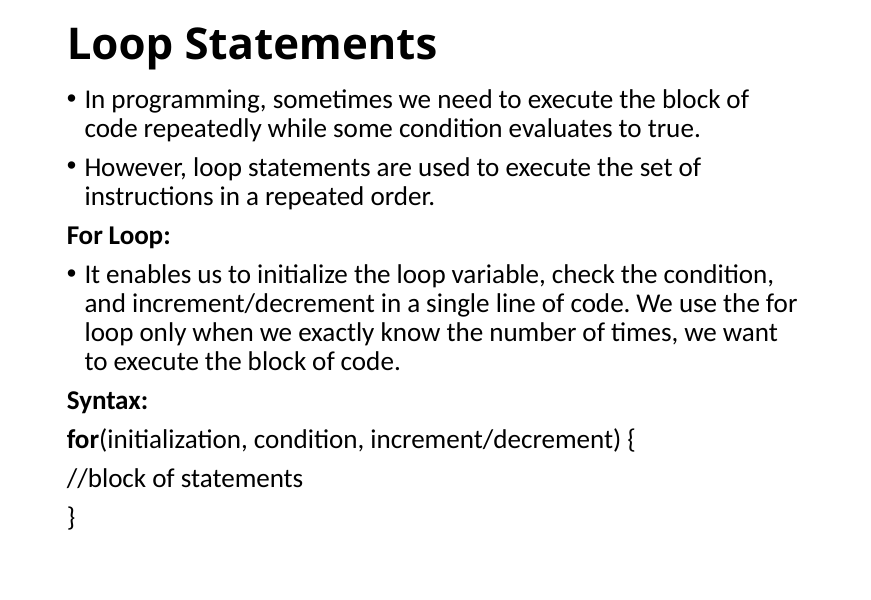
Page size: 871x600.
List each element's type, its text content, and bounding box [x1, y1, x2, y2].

list In programming, sometimes we need to execute the block of code repeatedly while some condition evaluates to true. However, loop statements are used to execute the set of instructions in a repeated order. For Loop: It enables us to initialize the loop variable, check the condition, and increment/decrement in a single line of code. We use the for loop only when we exactly know the number of times, we want to execute the block of code. Syntax: for(initialization, condition, increment/decrement) { //block of statements } [59, 81, 811, 541]
title Loop Statements [59, 9, 811, 81]
